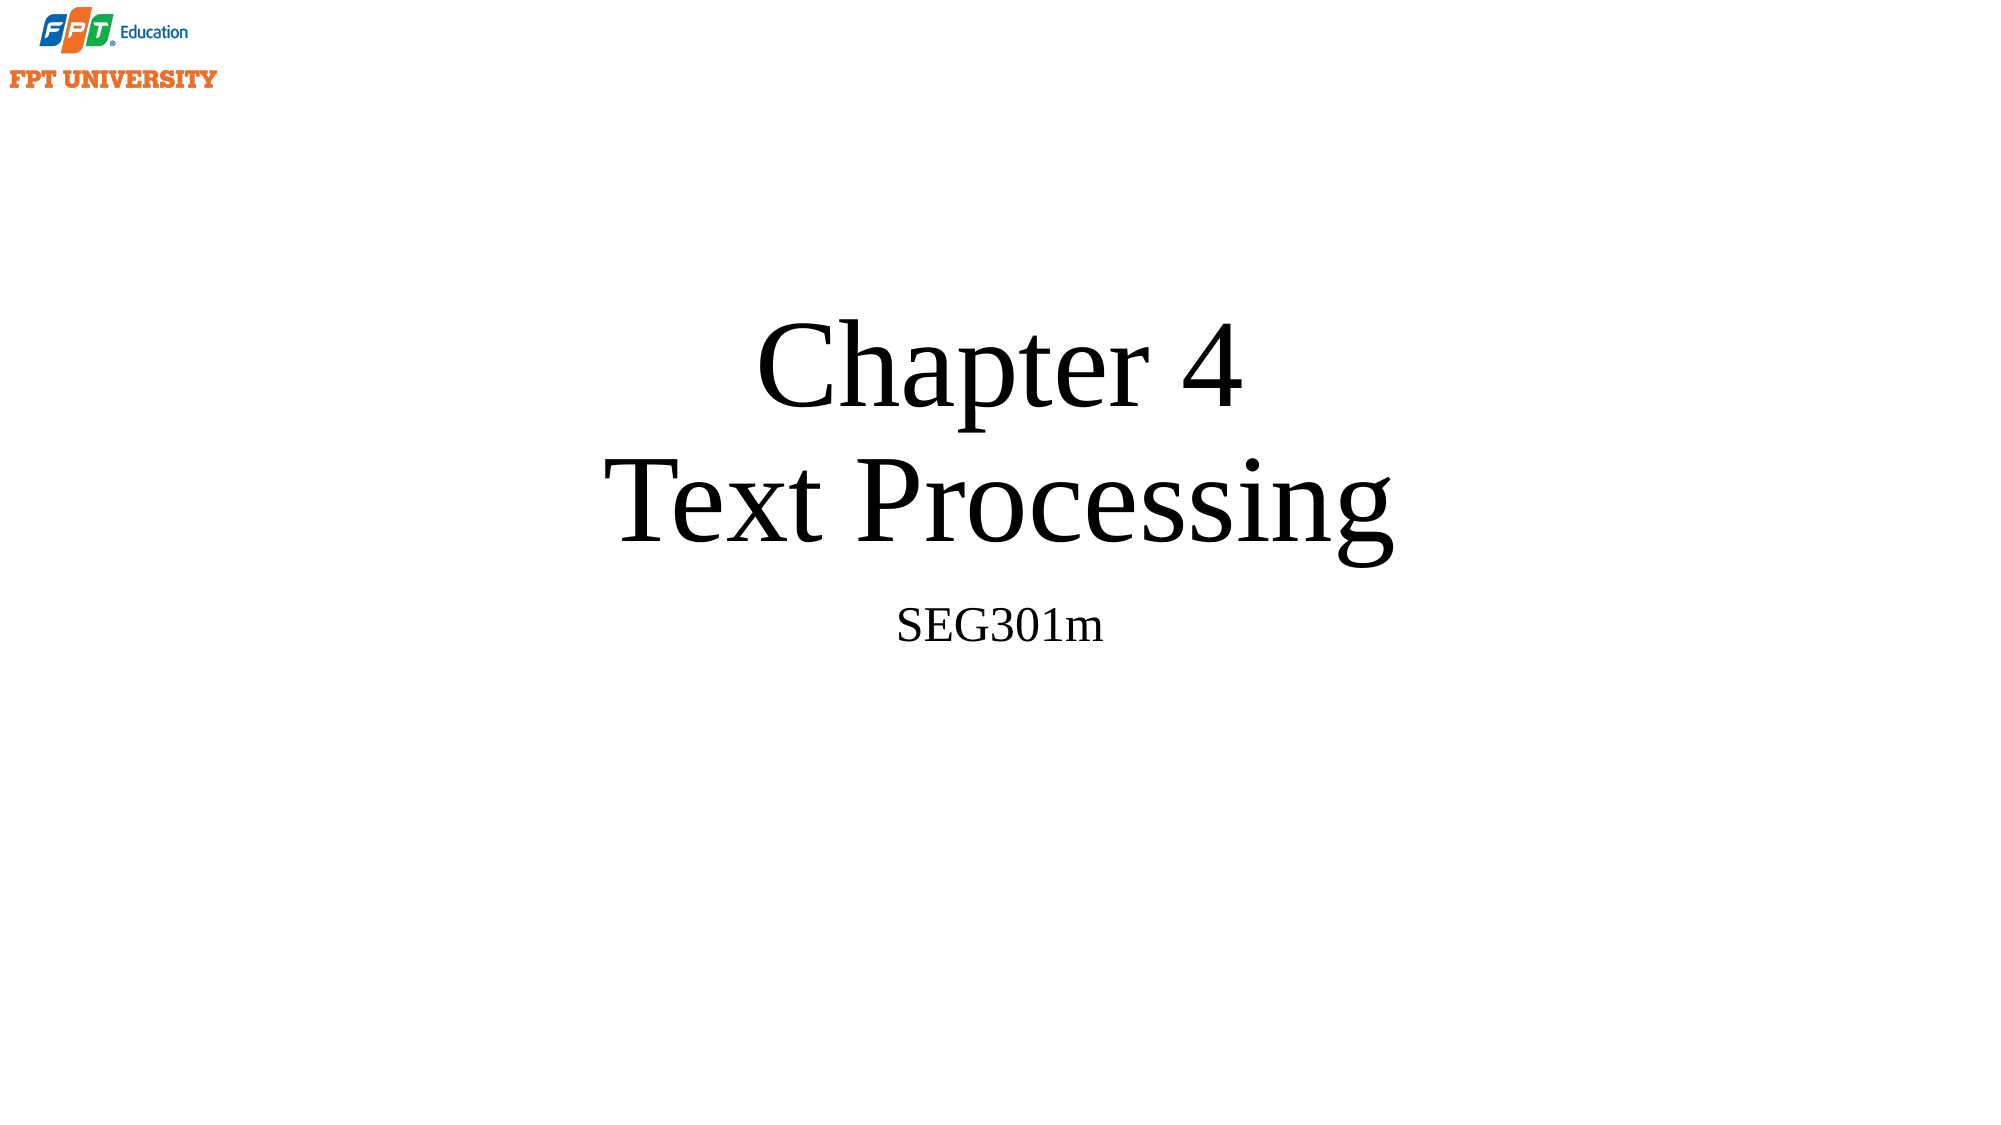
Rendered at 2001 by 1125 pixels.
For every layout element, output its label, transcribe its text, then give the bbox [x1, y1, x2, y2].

subtitle SEG301m [249, 590, 1750, 863]
picture [10, 7, 217, 88]
title Chapter 4 Text Processing [249, 184, 1750, 576]
